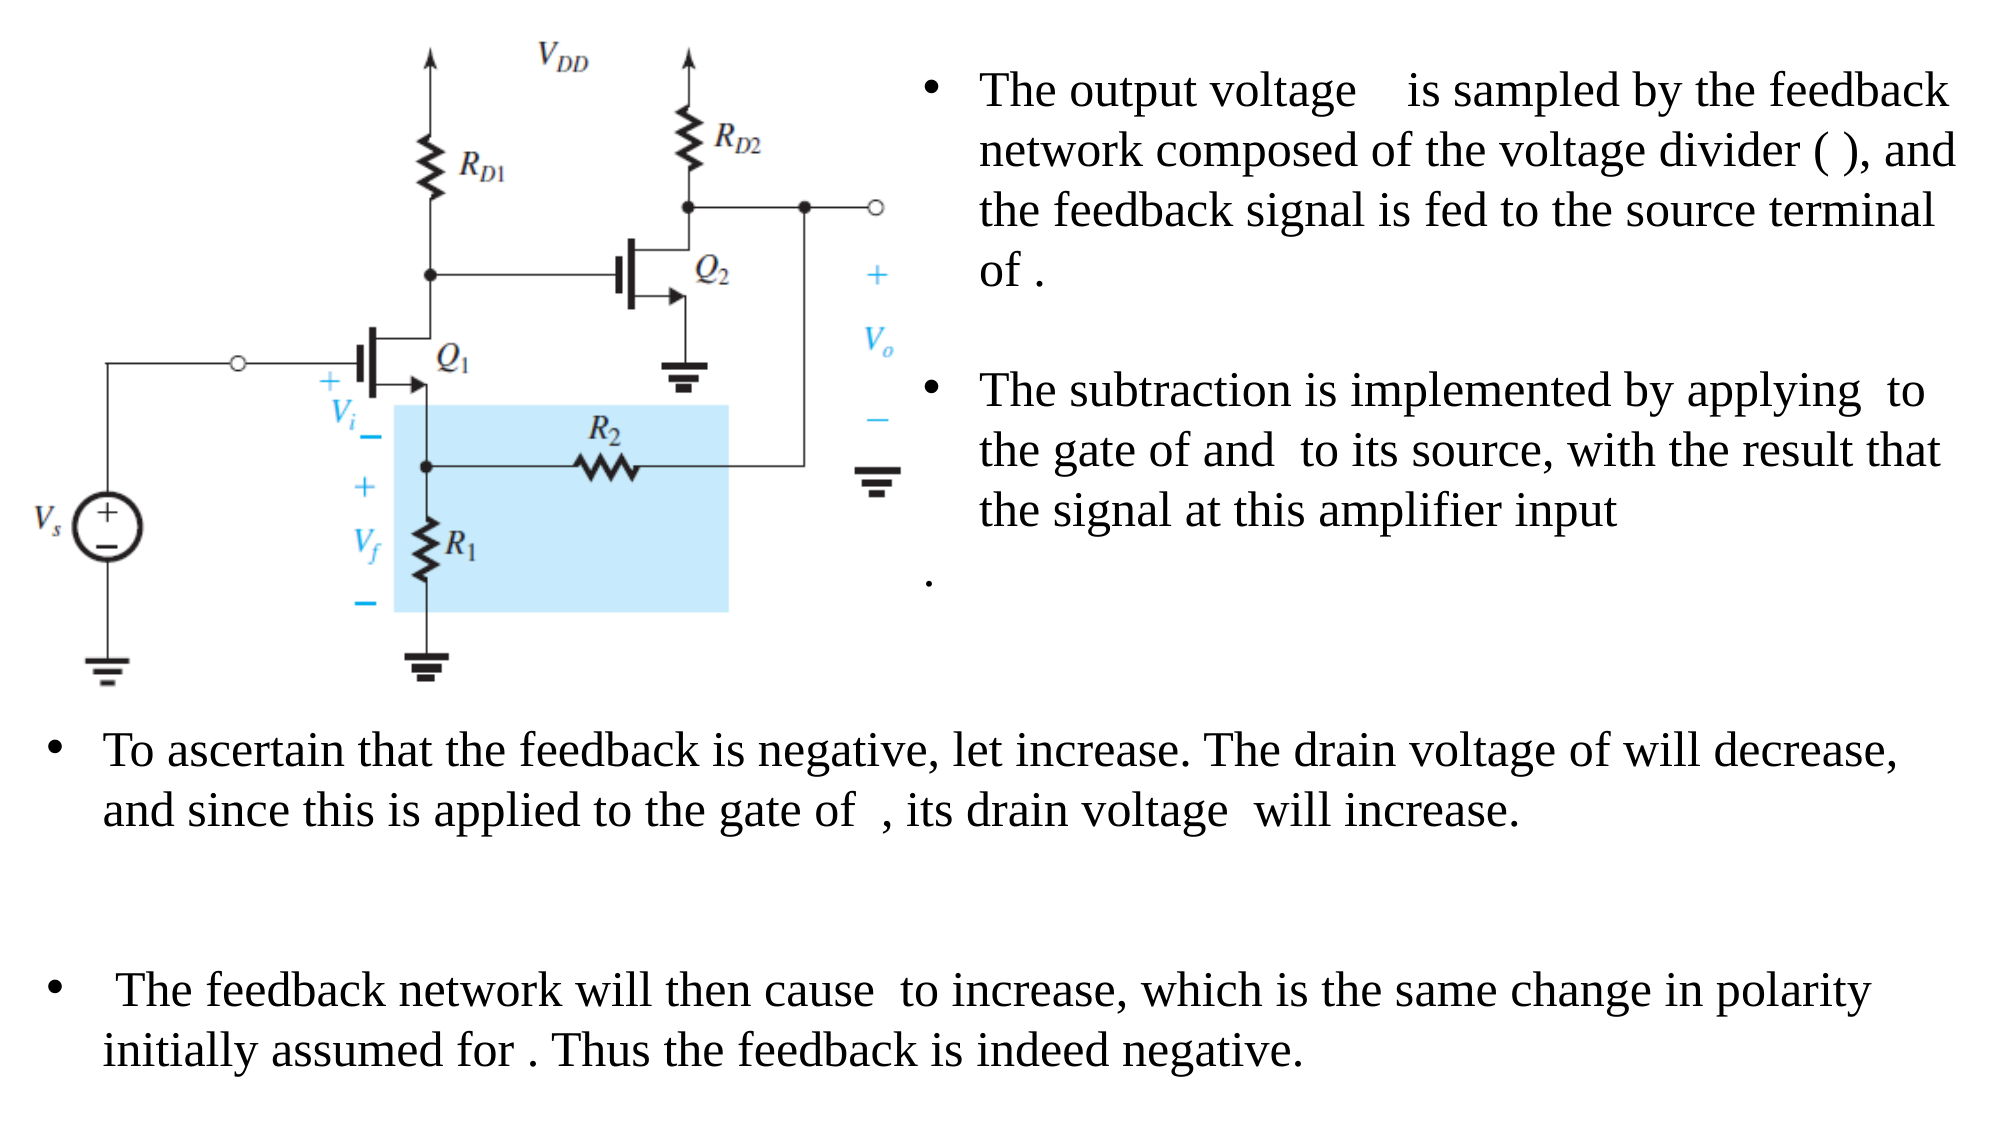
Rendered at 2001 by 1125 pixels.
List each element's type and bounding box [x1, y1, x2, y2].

picture [31, 28, 909, 710]
